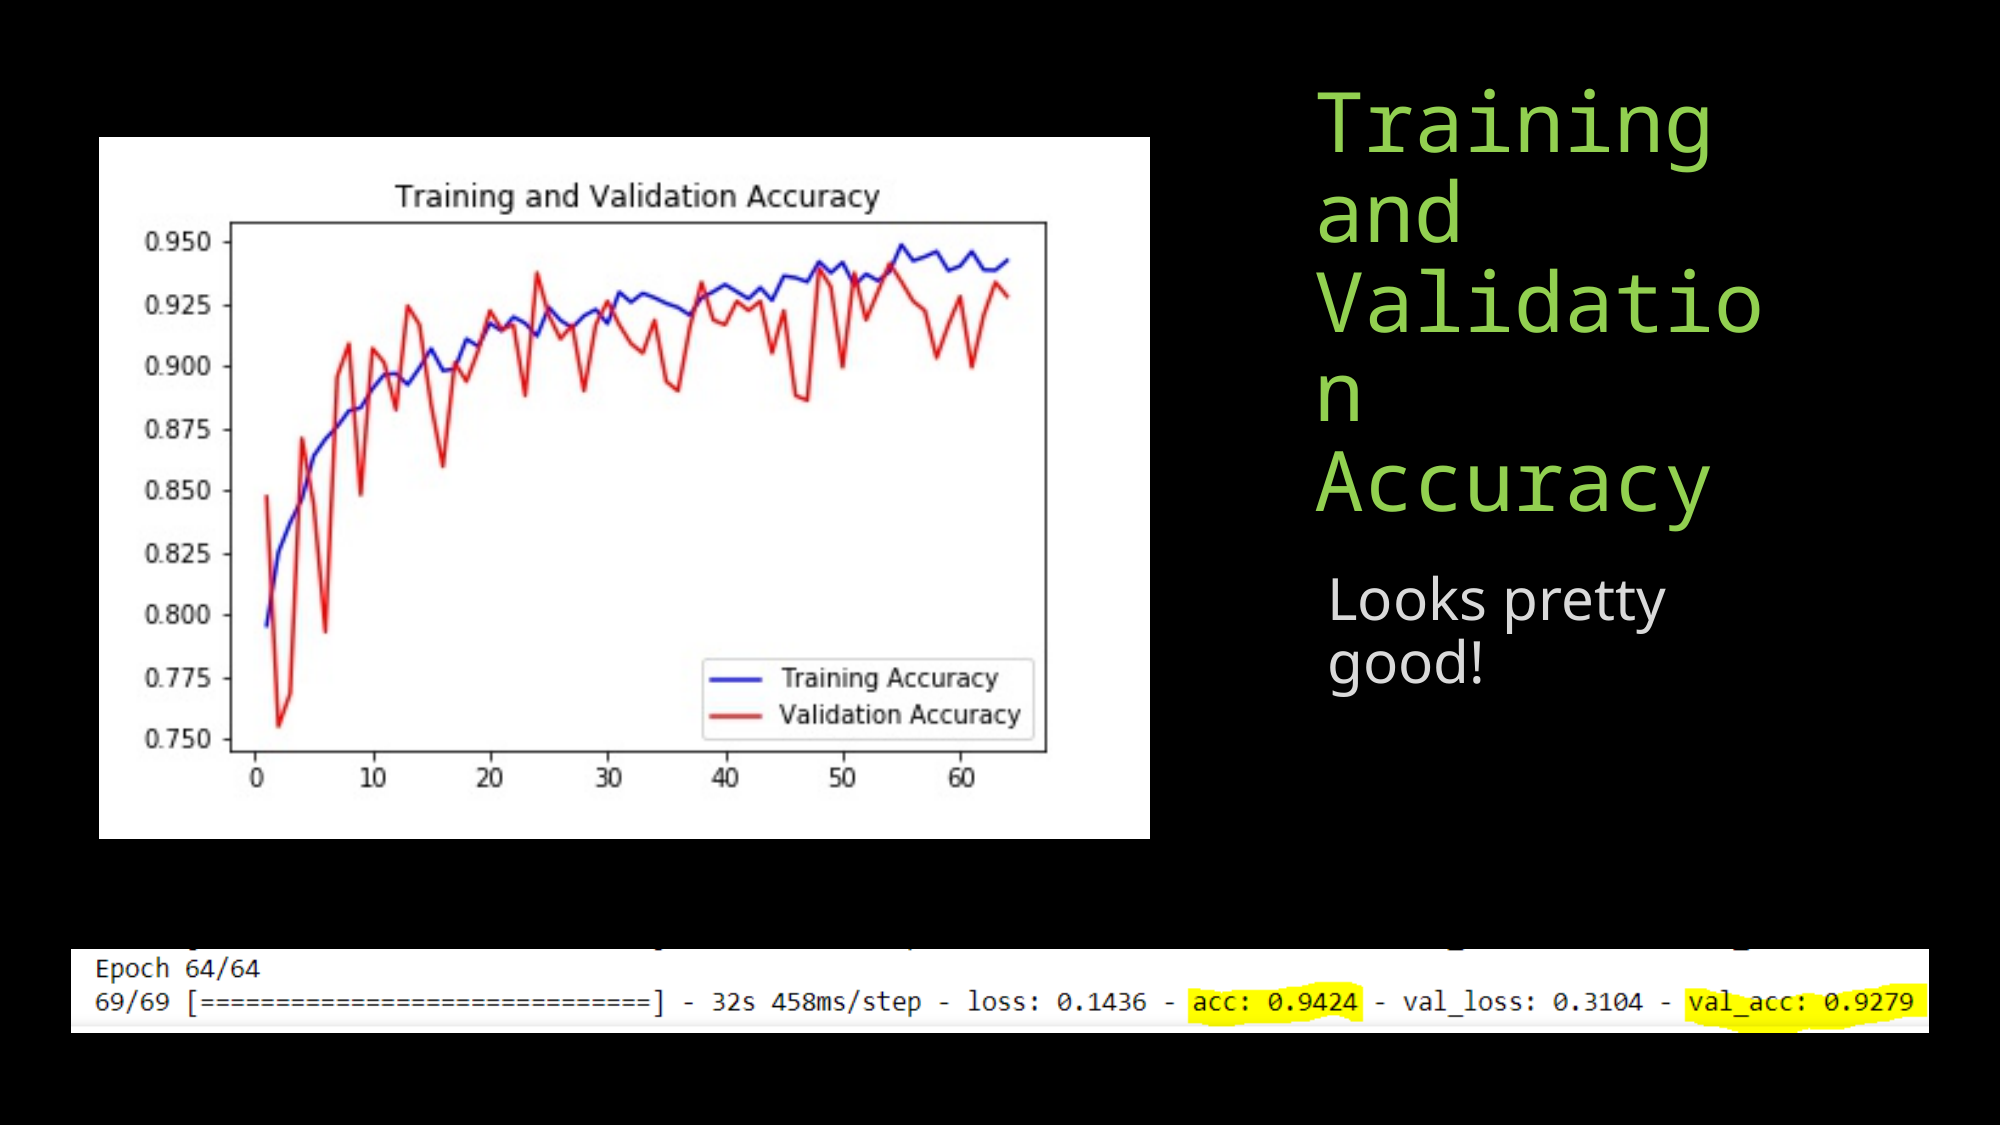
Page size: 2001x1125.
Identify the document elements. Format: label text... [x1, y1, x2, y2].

title Training and Validation Accuracy [1299, 174, 1813, 538]
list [99, 137, 1150, 839]
picture [71, 949, 1929, 1033]
list Looks pretty good! [1312, 562, 1825, 863]
